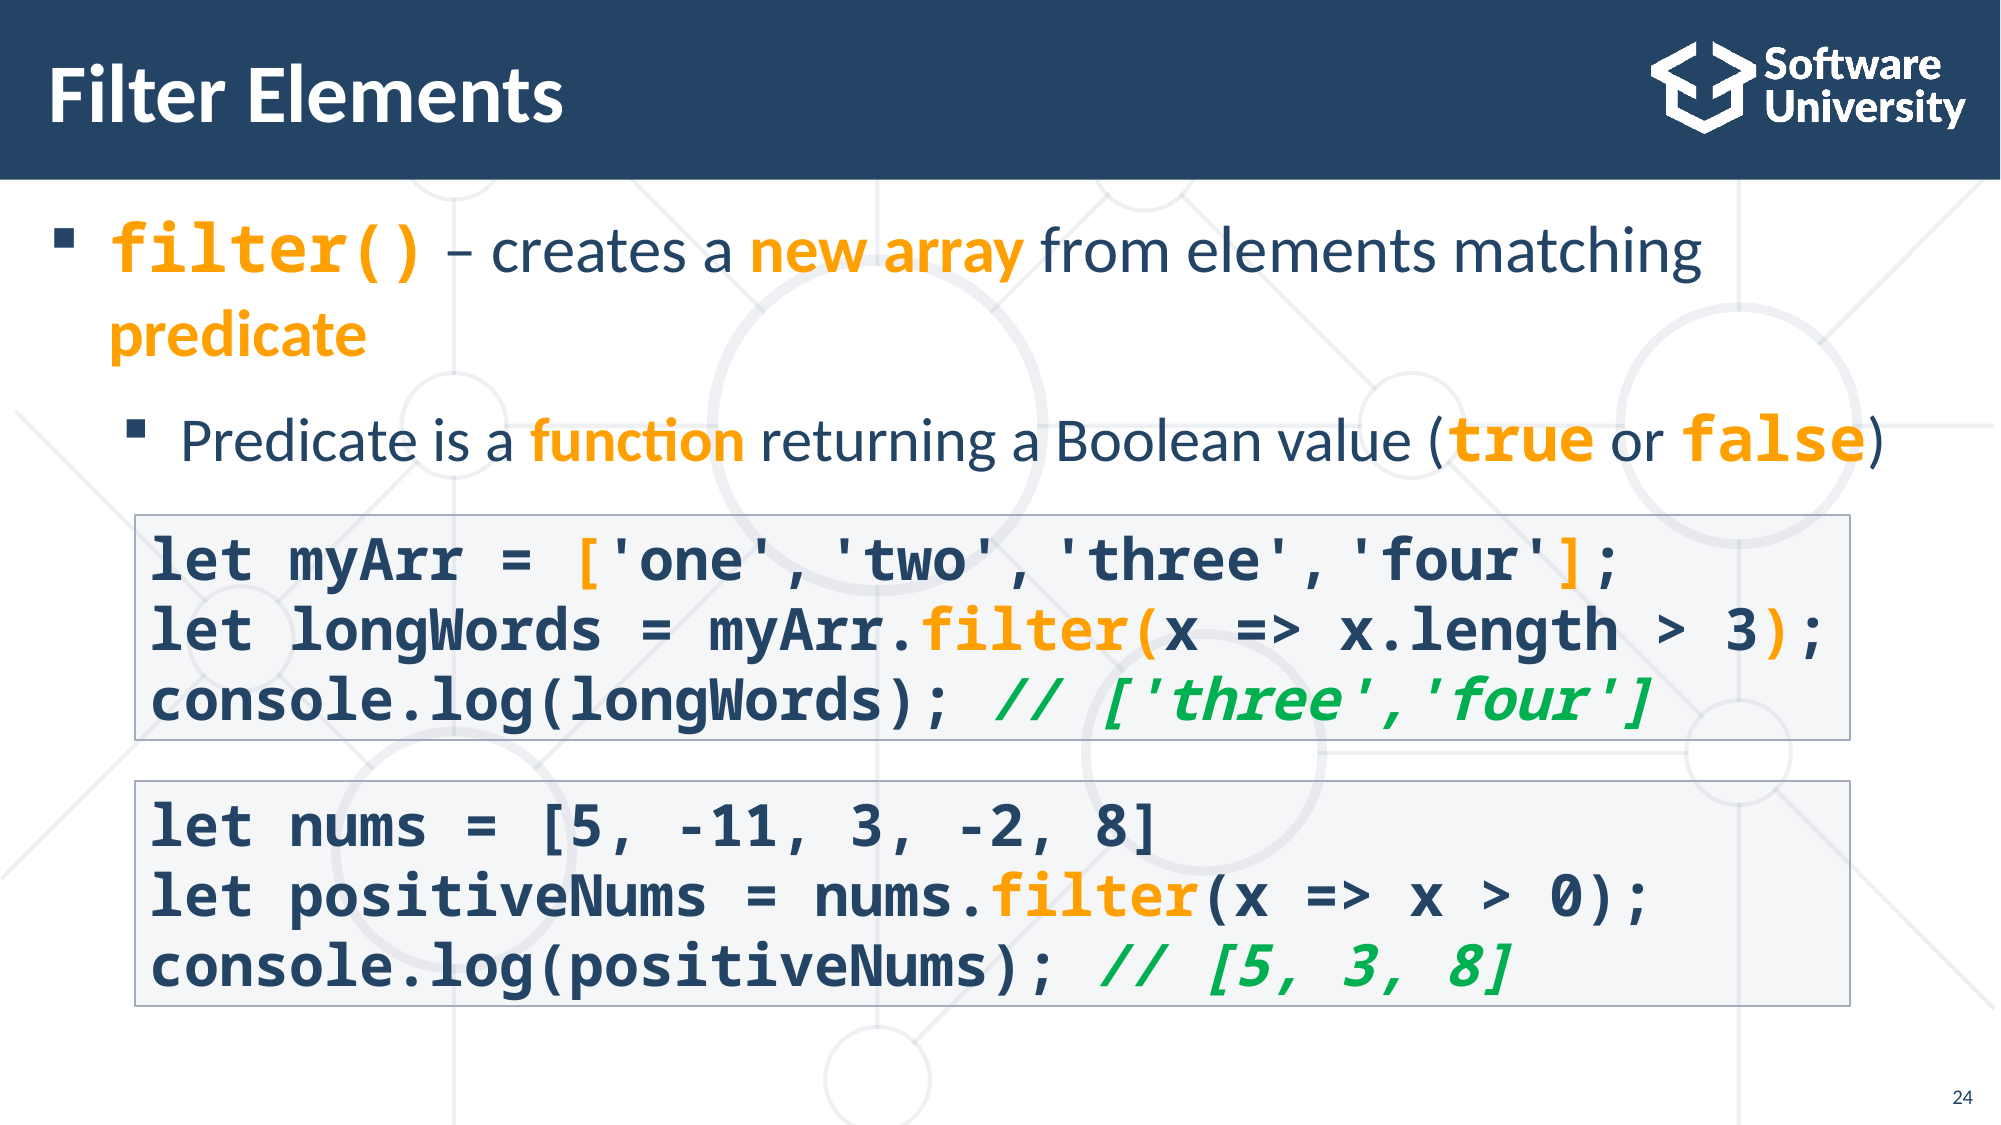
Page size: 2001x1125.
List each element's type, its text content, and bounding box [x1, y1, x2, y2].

slide_number 24 [1927, 1067, 1989, 1117]
text_box let myArr = ['one', 'two', 'three', 'four']; let longWords = myArr.filter(x => x.length > 3); console.log(longWords); // ['three','four'] [134, 515, 1851, 740]
list filter() – creates a new array from elements matching predicate Predicate is a function returning a Boolean value (true or false) [31, 196, 1970, 1104]
picture [1651, 41, 1966, 134]
title Filter Elements [31, 16, 1625, 162]
text_box let nums = [5, -11, 3, -2, 8] let positiveNums = nums.filter(x => x > 0); console.log(positiveNums); // [5, 3, 8] [134, 781, 1851, 1006]
